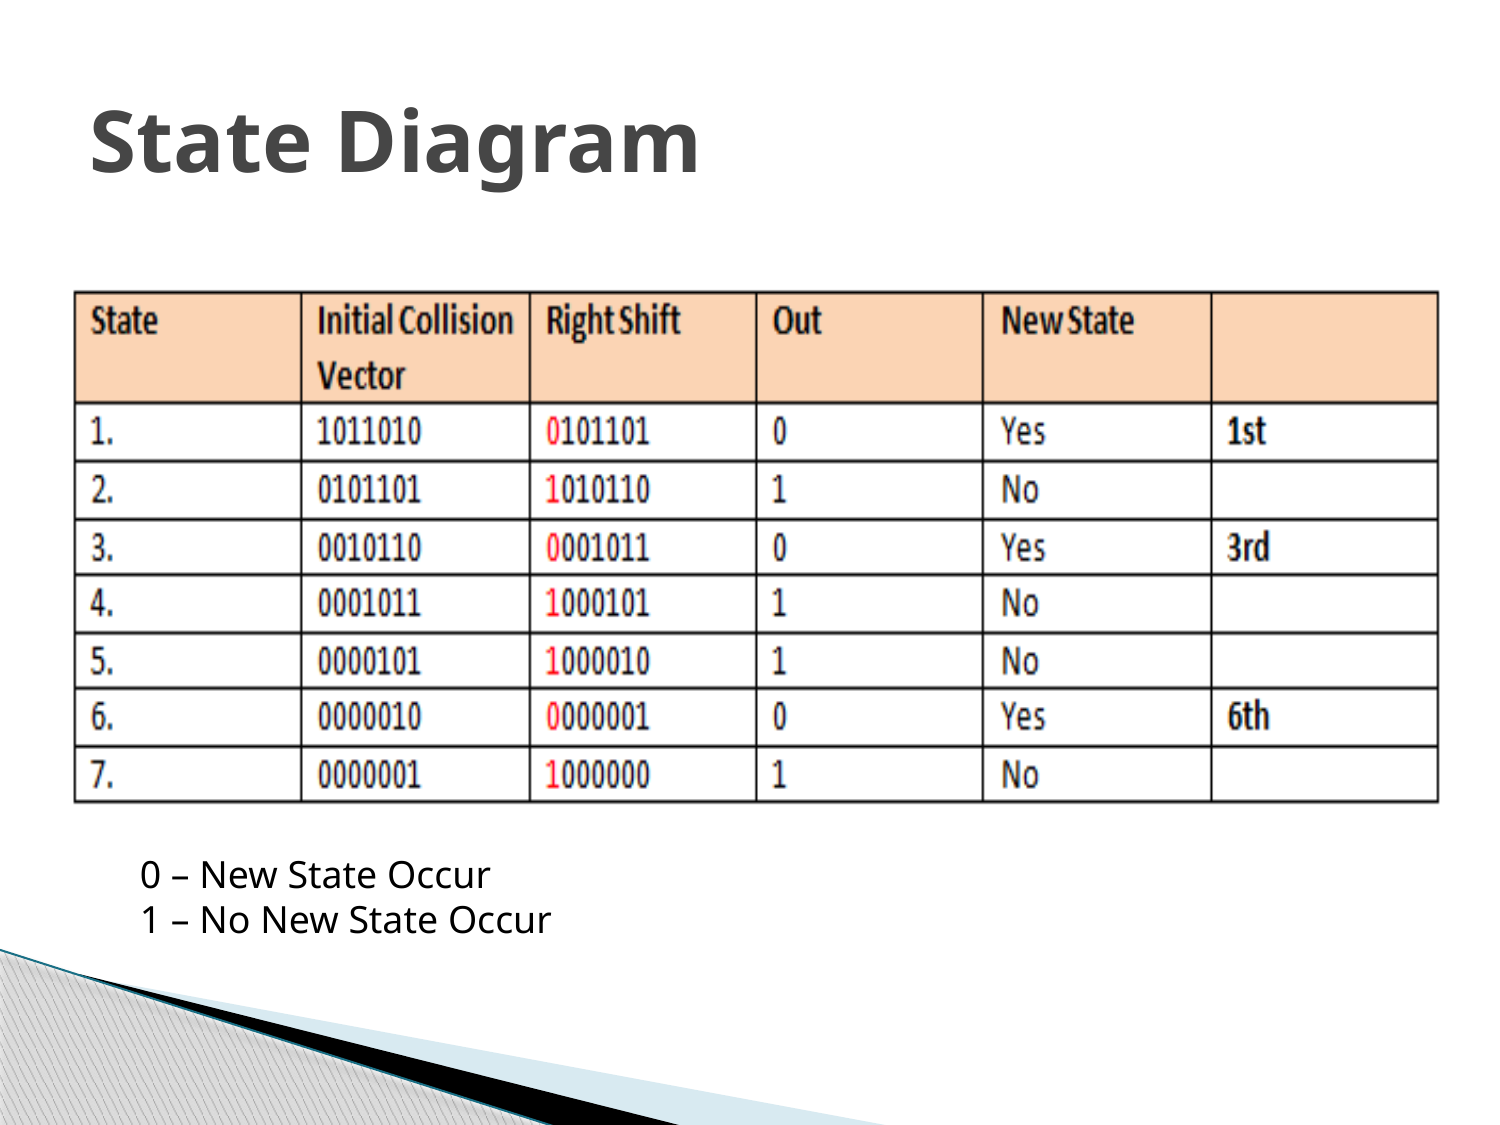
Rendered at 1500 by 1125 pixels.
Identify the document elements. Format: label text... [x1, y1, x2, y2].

text_box 0 – New State Occur 1 – No New State Occur [124, 849, 875, 949]
title State Diagram [75, 45, 1425, 233]
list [38, 249, 1478, 838]
